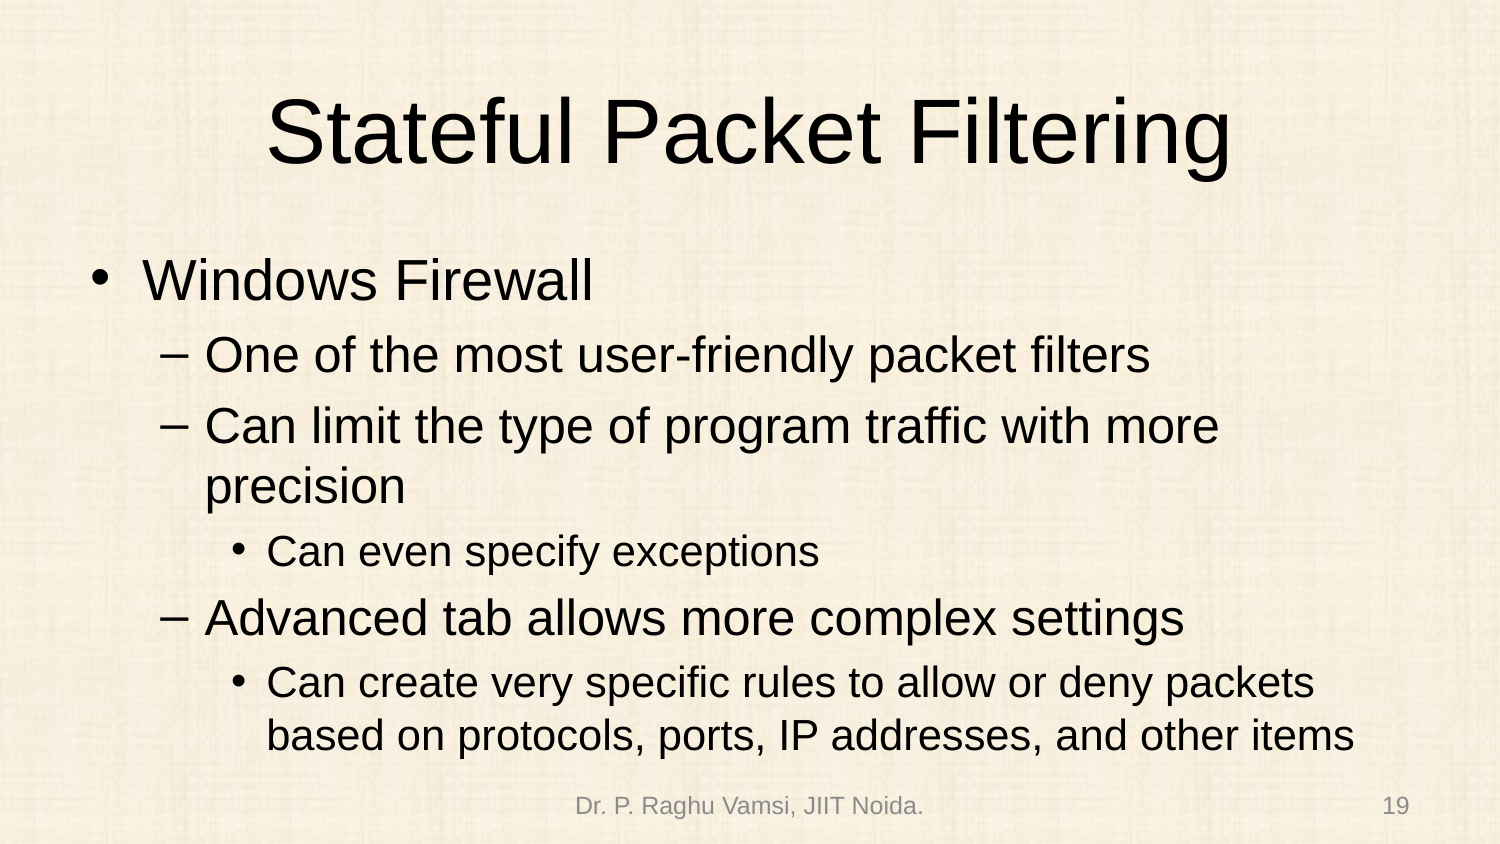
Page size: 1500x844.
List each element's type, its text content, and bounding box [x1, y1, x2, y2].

title Stateful Packet Filtering [87, 46, 1413, 207]
footer Dr. P. Raghu Vamsi, JIIT Noida. [512, 782, 988, 827]
slide_number 19 [1074, 782, 1425, 827]
list Windows Firewall One of the most user-friendly packet filters Can limit the type of program traffic with more precision Can even specify exceptions Advanced tab allows more complex settings Can create very specific rules to allow or deny packets based on protocols, ports, IP addresses, and other items [75, 234, 1425, 769]
